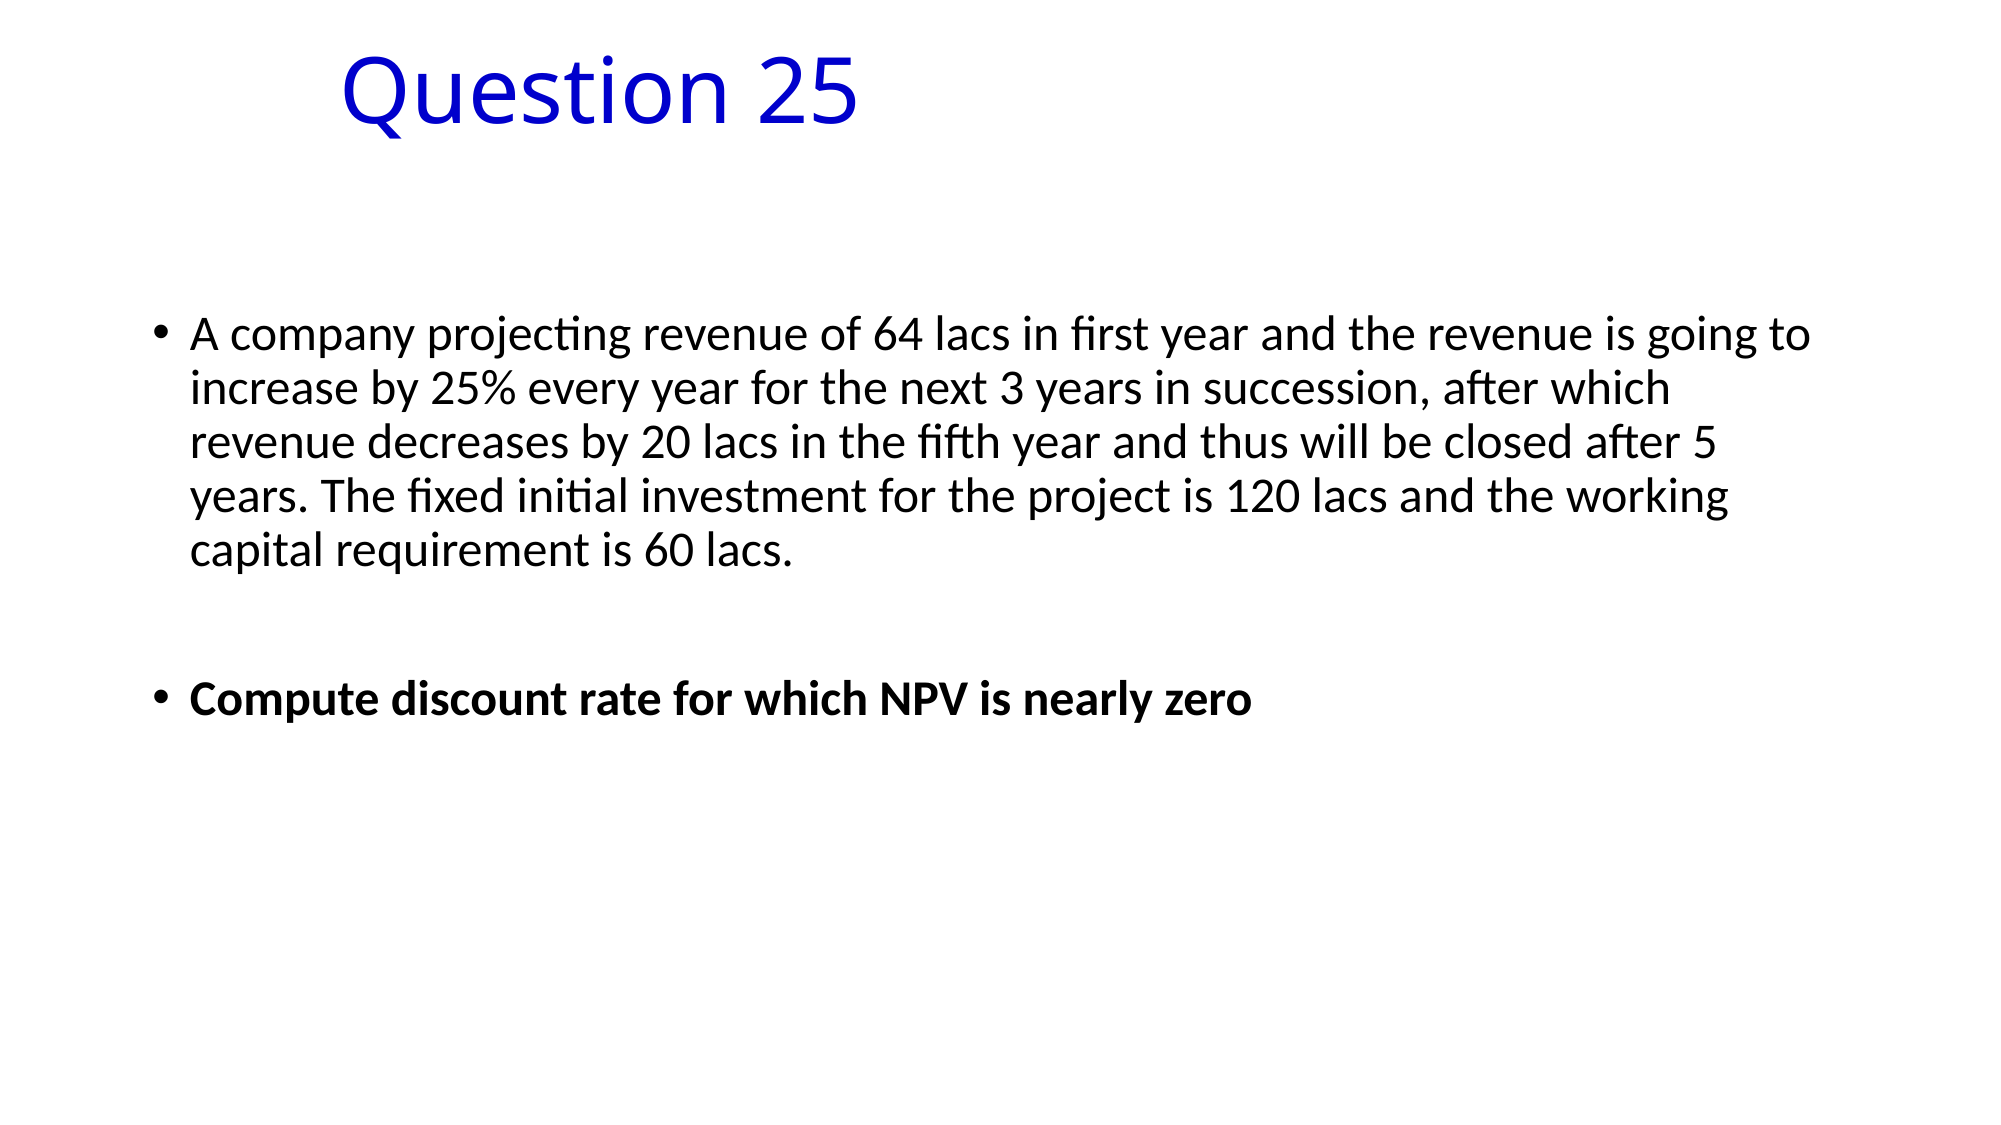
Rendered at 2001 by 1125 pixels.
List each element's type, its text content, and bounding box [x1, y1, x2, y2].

list A company projecting revenue of 64 lacs in first year and the revenue is going to increase by 25% every year for the next 3 years in succession, after which revenue decreases by 20 lacs in the fifth year and thus will be closed after 5 years. The fixed initial investment for the project is 120 lacs and the working capital requirement is 60 lacs. Compute discount rate for which NPV is nearly zero [137, 299, 1863, 1014]
title Question 25 [324, 0, 1575, 188]
